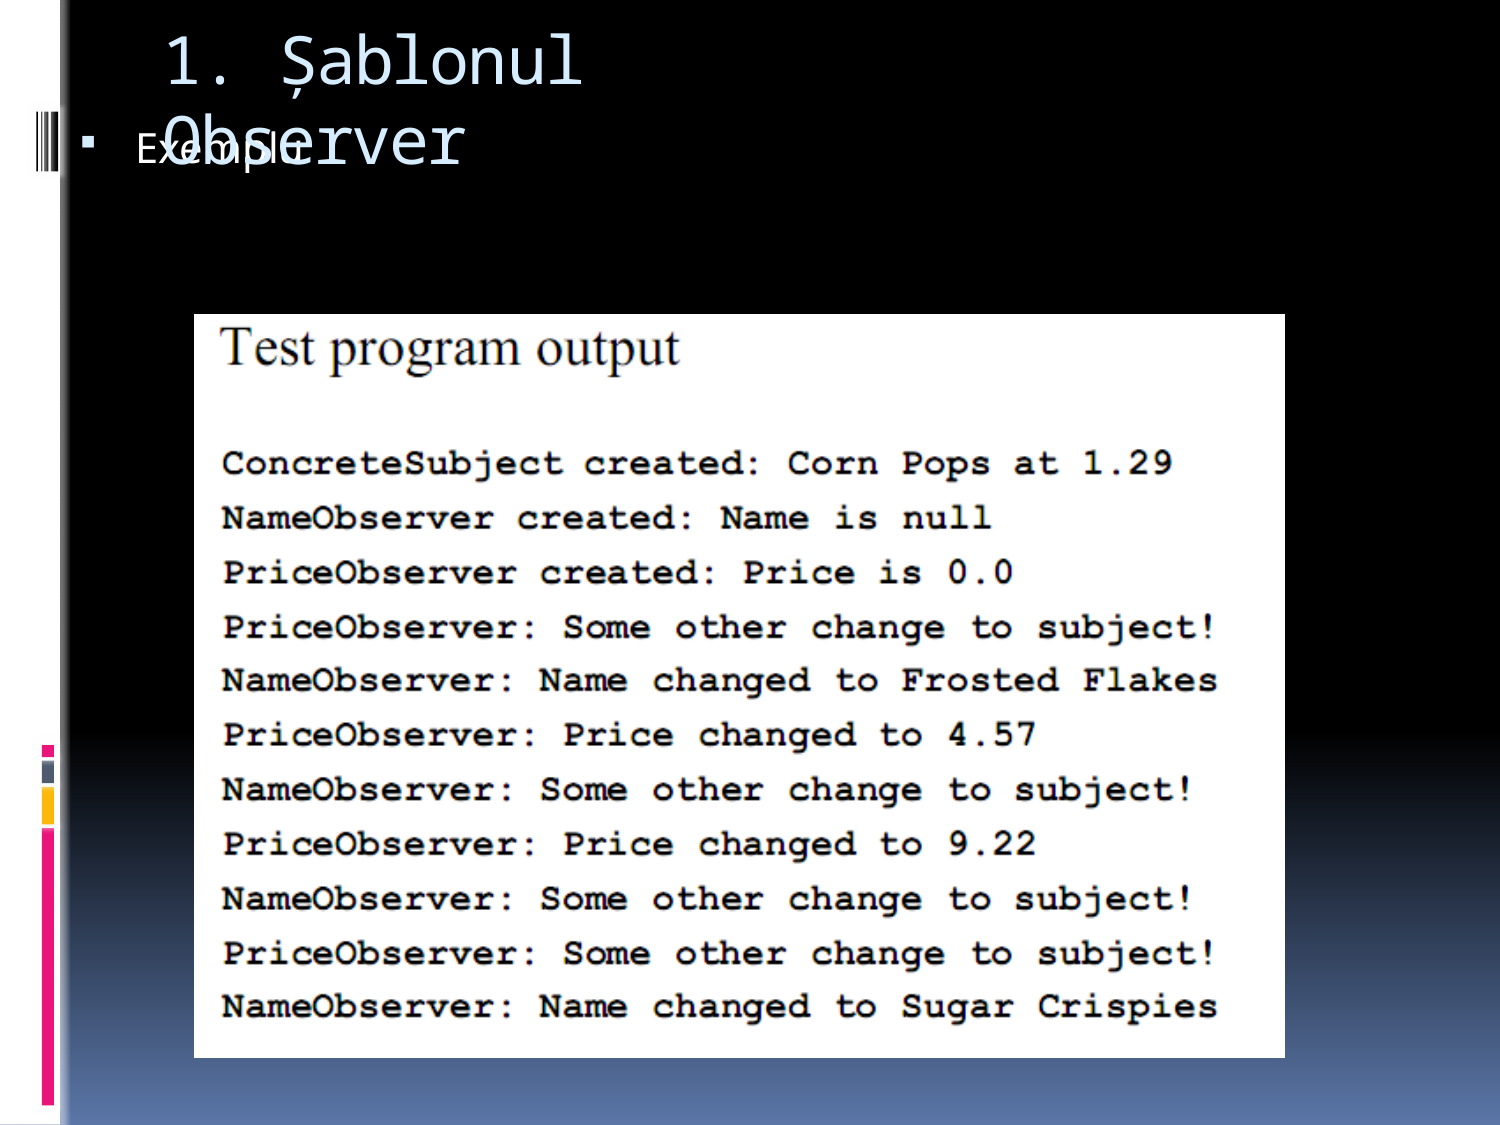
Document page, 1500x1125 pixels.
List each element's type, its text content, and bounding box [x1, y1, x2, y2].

list Exemplu [53, 90, 1459, 185]
title 1. Şablonul Observer [147, 10, 926, 114]
picture [194, 313, 1286, 1058]
